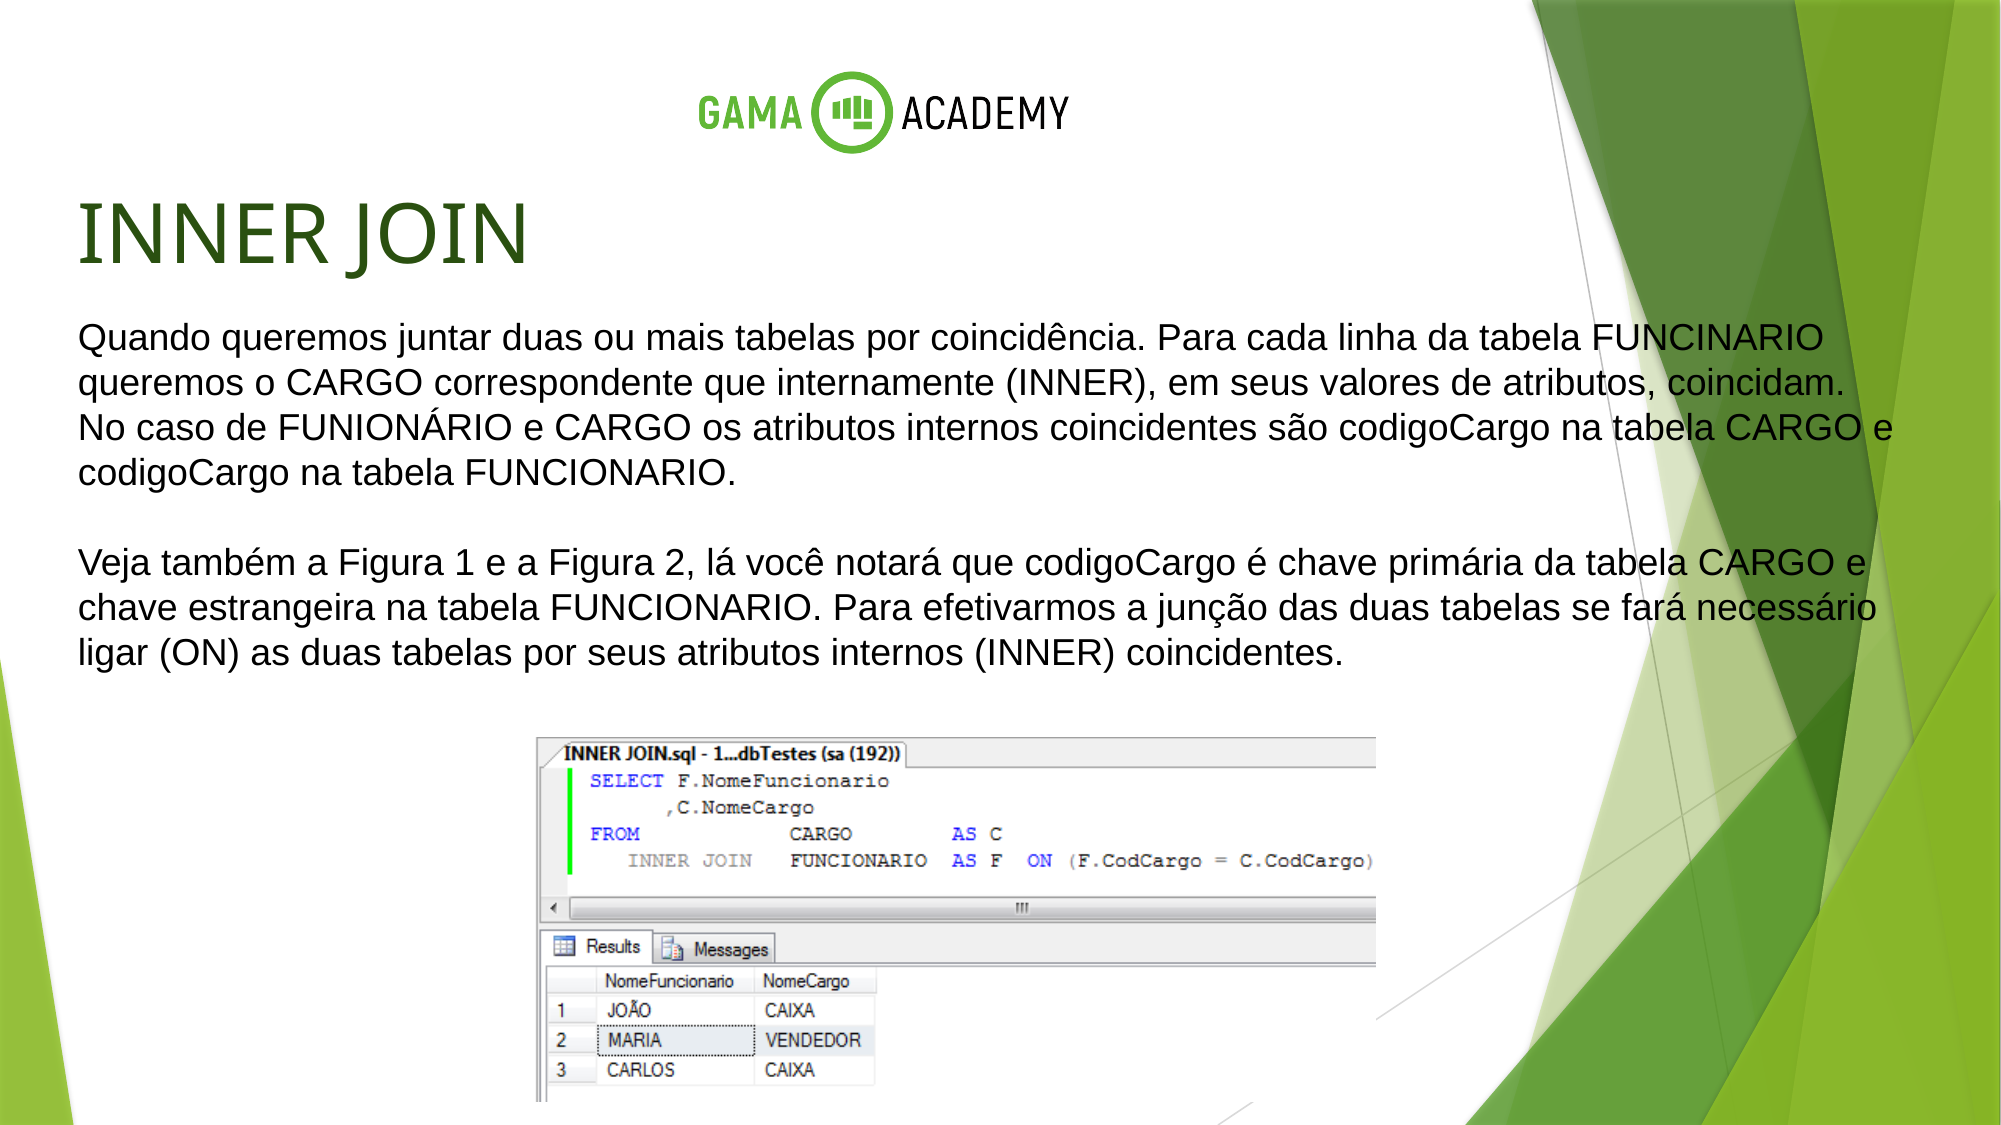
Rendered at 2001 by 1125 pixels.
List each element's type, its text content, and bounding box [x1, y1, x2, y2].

text_box INNER JOIN Quando queremos juntar duas ou mais tabelas por coincidência. Para cada linha da tabela FUNCINARIO queremos o CARGO correspondente que internamente (INNER), em seus valores de atributos, coincidam. No caso de FUNIONÁRIO e CARGO os atributos internos coincidentes são codigoCargo na tabela CARGO e codigoCargo na tabela FUNCIONARIO. Veja também a Figura 1 e a Figura 2, lá você notará que codigoCargo é chave primária da tabela CARGO e chave estrangeira na tabela FUNCIONARIO. Para efetivarmos a junção das duas tabelas se fará necessário ligar (ON) as duas tabelas por seus atributos internos (INNER) coincidentes. [77, 136, 1906, 717]
picture [638, 10, 1131, 216]
picture [534, 736, 1377, 1102]
